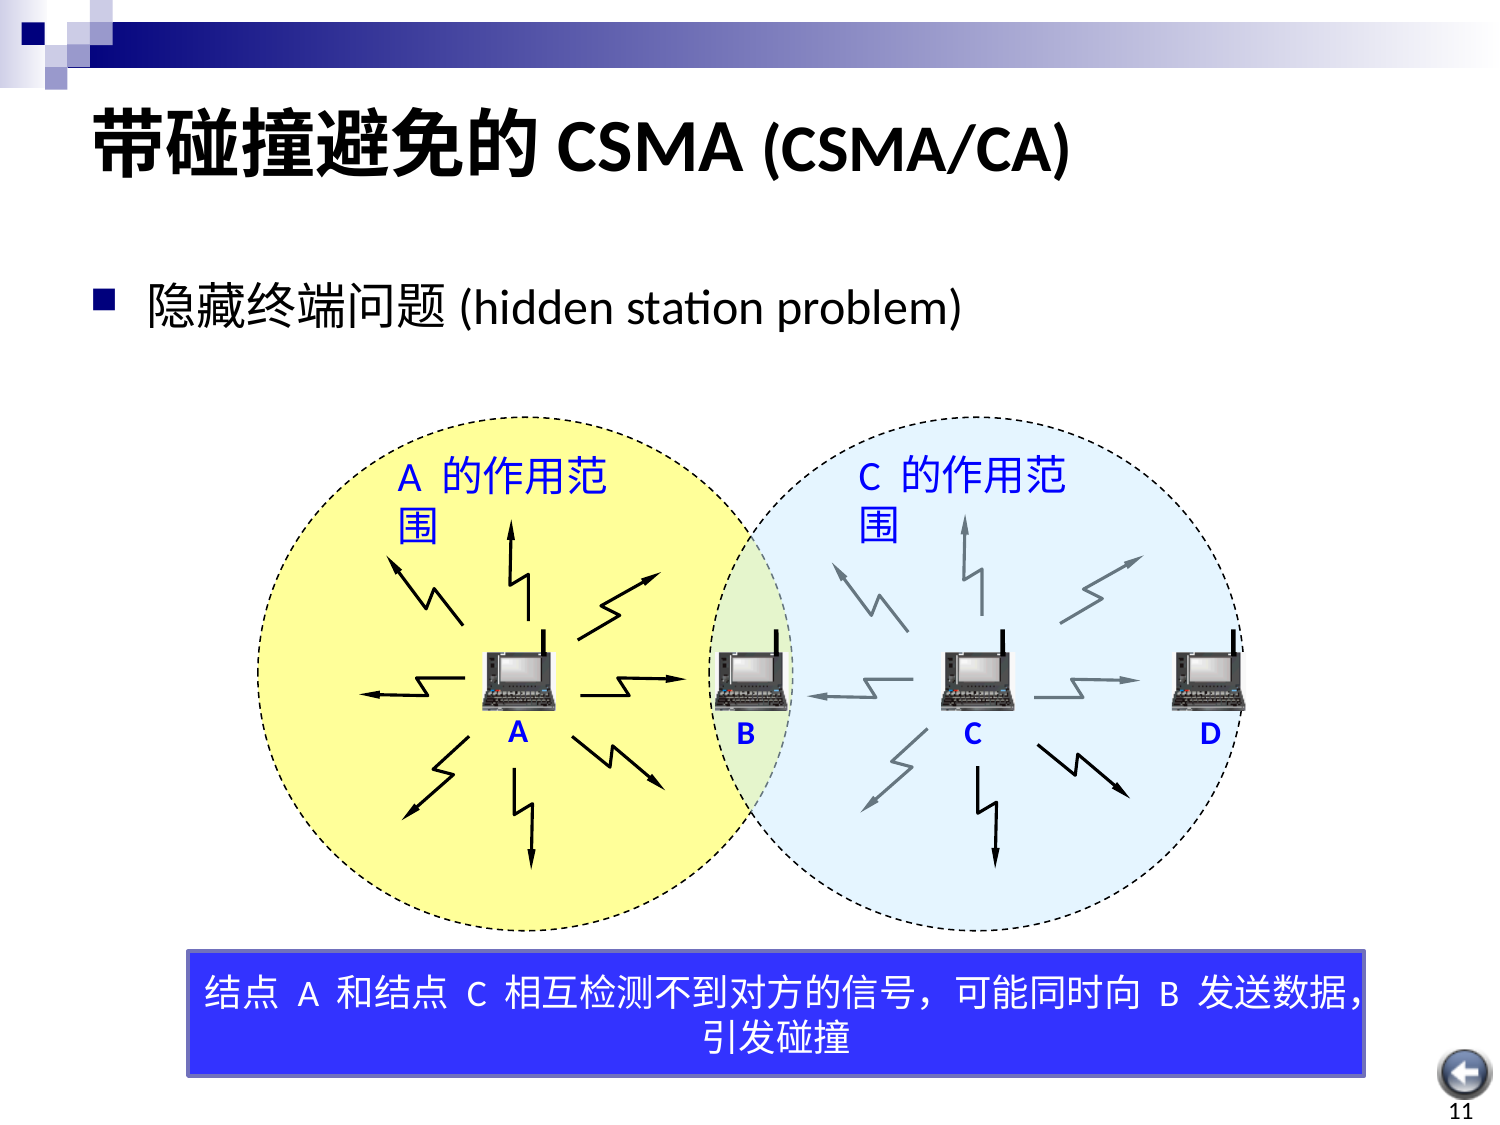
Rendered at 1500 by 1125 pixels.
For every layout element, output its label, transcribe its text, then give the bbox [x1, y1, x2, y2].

list 隐藏终端问题(hidden station problem) [75, 237, 1425, 345]
text_box B [721, 719, 771, 759]
text_box C 的作用范围 [843, 441, 1124, 557]
text_box [410, 417, 640, 442]
text_box [977, 766, 1000, 869]
text_box [713, 451, 1240, 931]
text_box [580, 674, 687, 696]
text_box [481, 629, 557, 711]
text_box A [493, 719, 544, 757]
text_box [1171, 629, 1247, 711]
text_box A 的作用范围 [382, 442, 665, 558]
text_box D [1185, 719, 1237, 759]
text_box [940, 629, 1016, 711]
text_box [1037, 744, 1131, 799]
text_box 结点 A 和结点 C 相互检测不到对方的信号，可能同时向 B 发送数据，引发碰撞 [186, 949, 1366, 1078]
text_box [864, 417, 1089, 441]
text_box [509, 558, 529, 622]
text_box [714, 629, 789, 711]
picture [1437, 1045, 1493, 1101]
text_box [359, 677, 466, 699]
text_box [387, 558, 464, 626]
text_box C [949, 719, 997, 759]
text_box [514, 767, 536, 870]
title 带碰撞避免的CSMA (CSMA/CA) [75, 75, 1425, 209]
slide_number 119 [1448, 1109, 1483, 1125]
text_box [577, 572, 662, 641]
text_box [572, 736, 666, 791]
text_box [401, 736, 470, 821]
text_box [257, 455, 751, 931]
text_box [712, 716, 721, 750]
